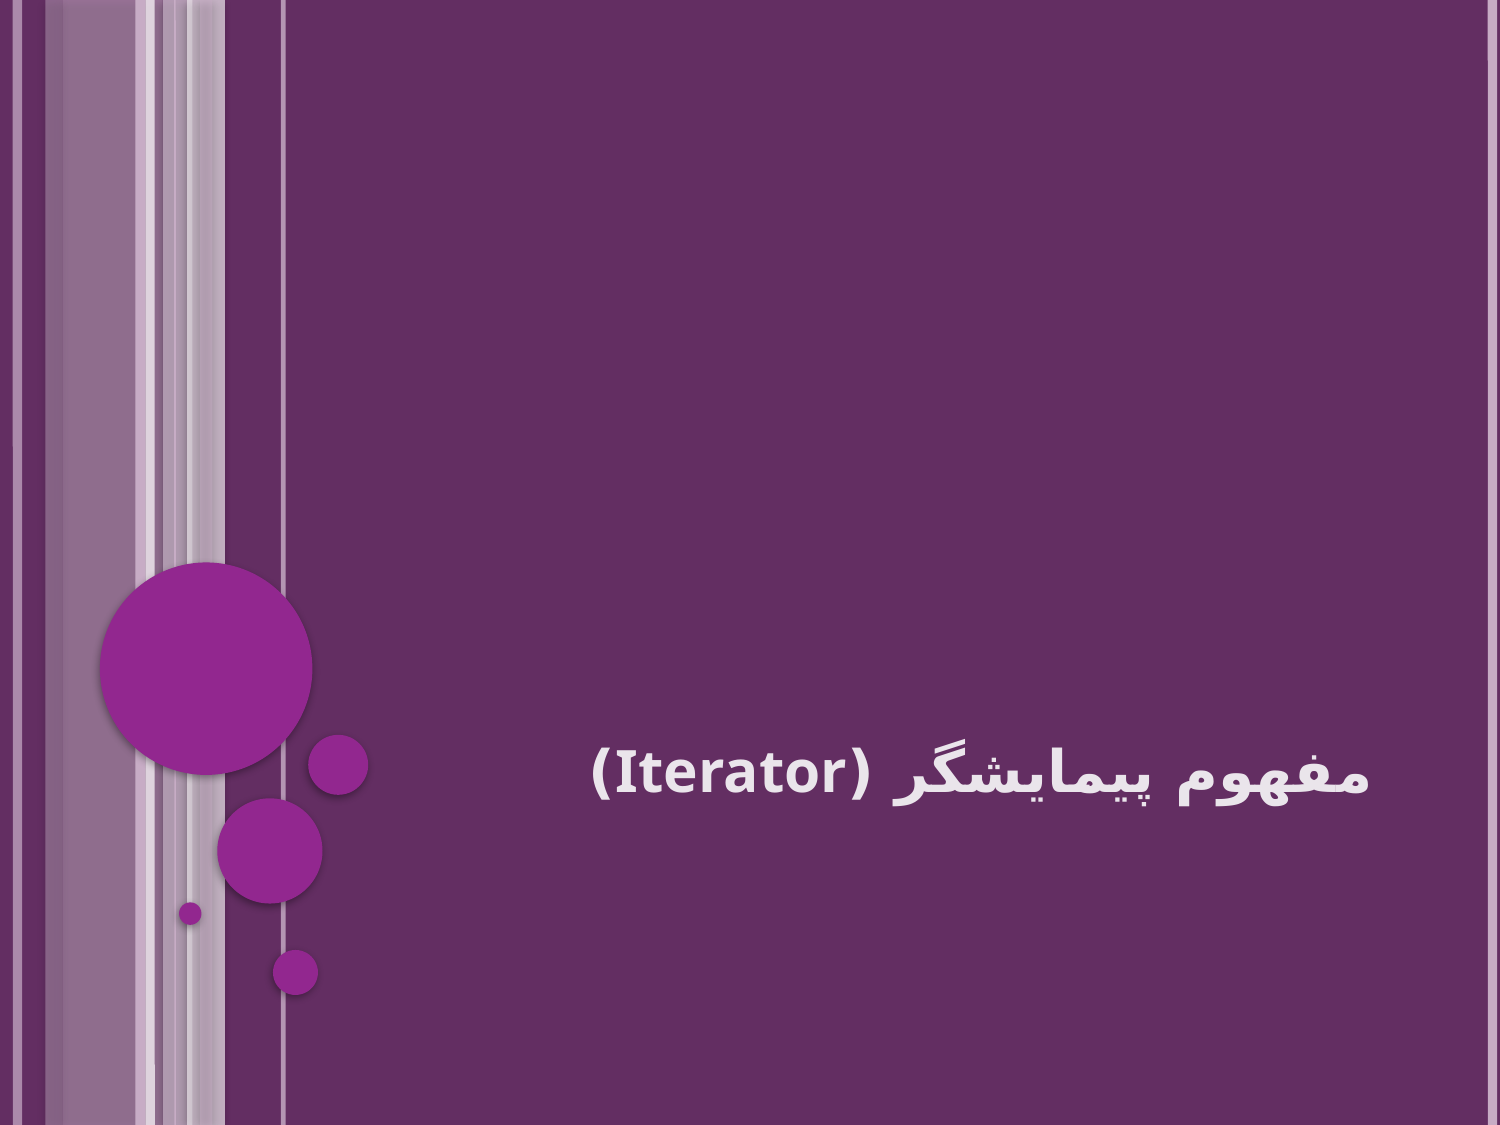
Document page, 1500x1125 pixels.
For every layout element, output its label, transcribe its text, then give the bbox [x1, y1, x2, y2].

title مفهوم پیمایشگر (Iterator) [375, 474, 1388, 812]
